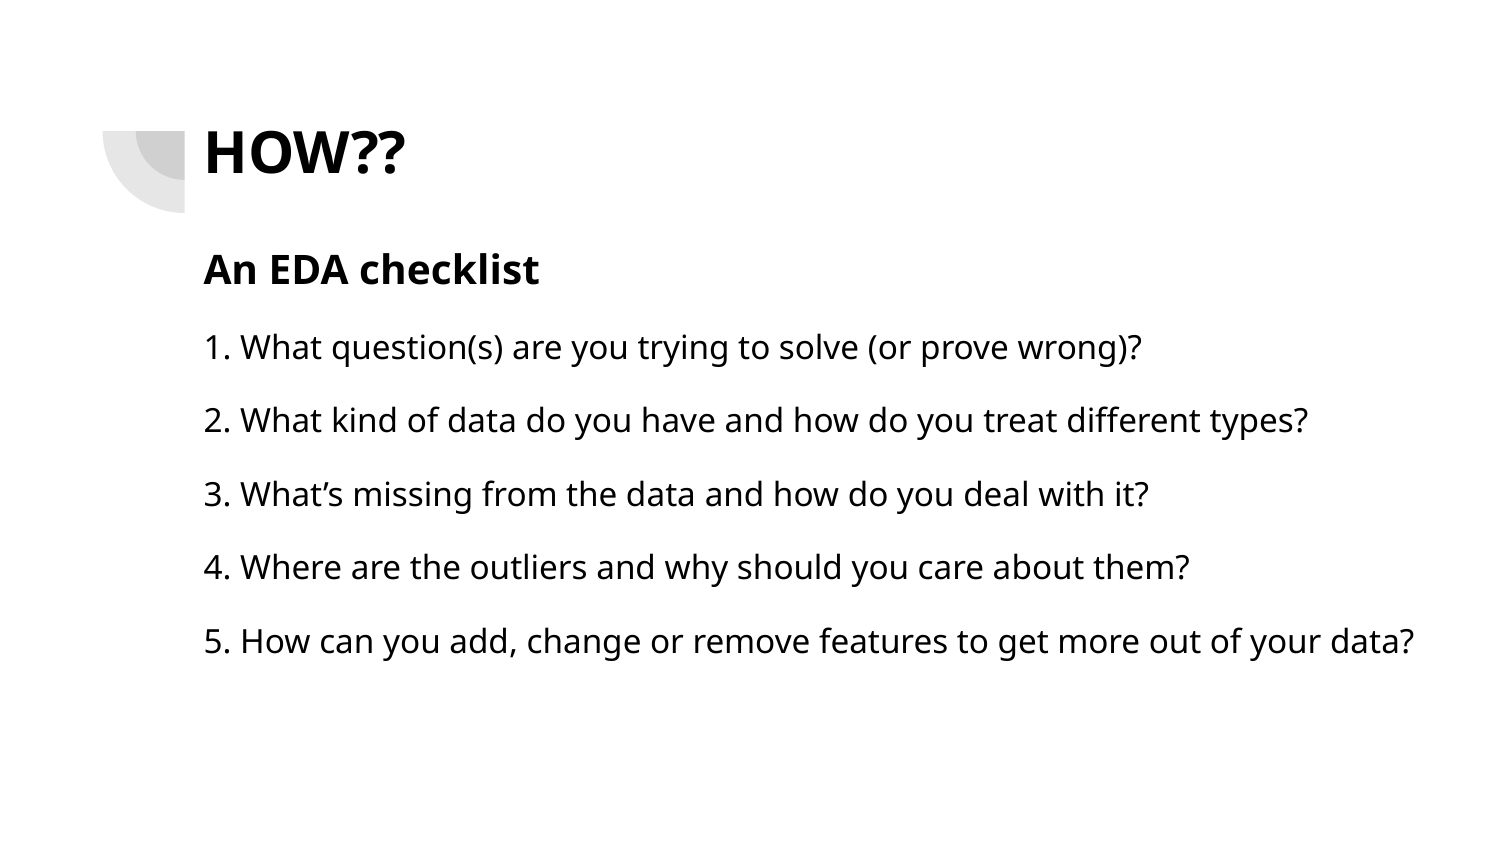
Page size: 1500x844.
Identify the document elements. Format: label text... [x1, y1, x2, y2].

list HOW?? An EDA checklist 1. What question(s) are you trying to solve (or prove wrong)? 2. What kind of data do you have and how do you treat different types? 3. What’s missing from the data and how do you deal with it? 4. Where are the outliers and why should you care about them? 5. How can you add, change or remove features to get more out of your data? [188, 89, 1447, 766]
